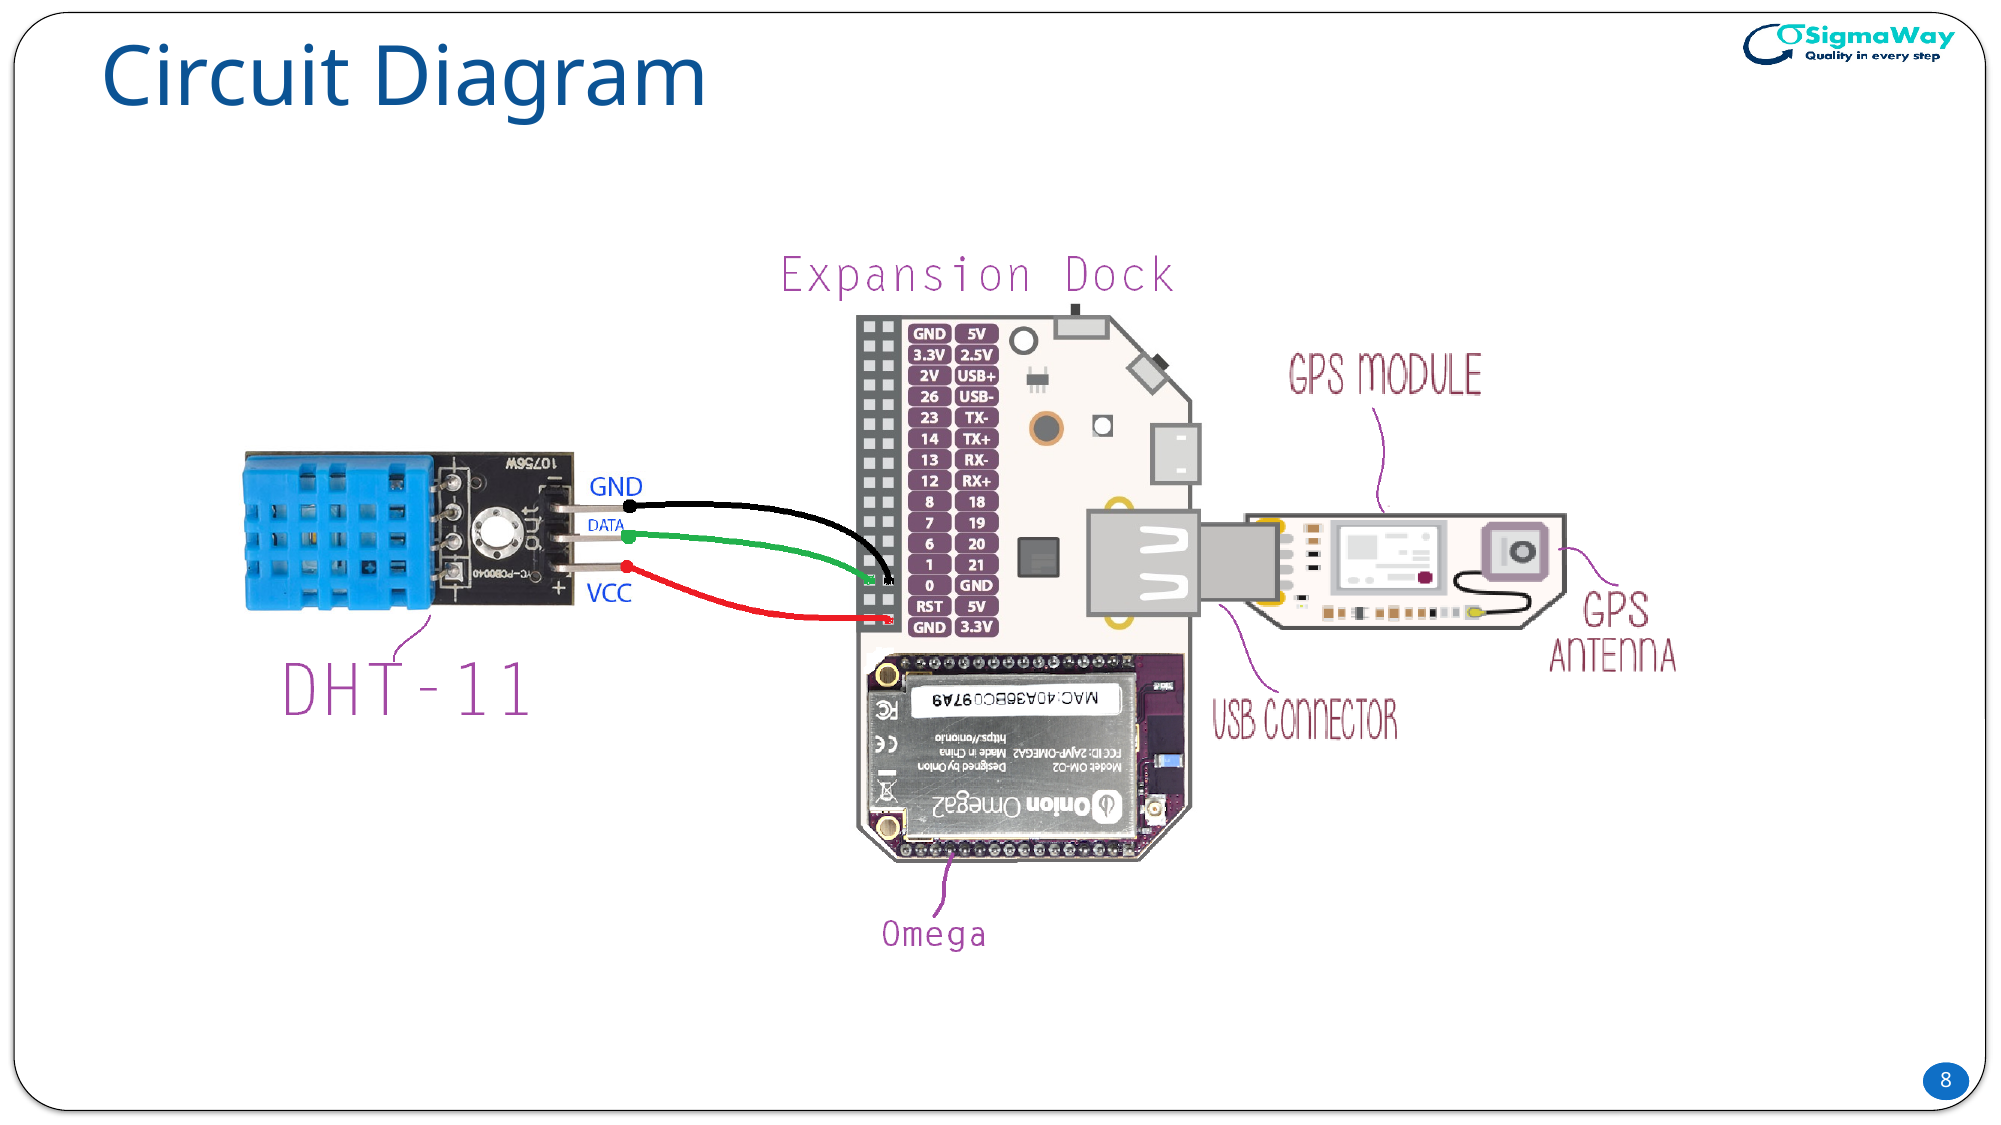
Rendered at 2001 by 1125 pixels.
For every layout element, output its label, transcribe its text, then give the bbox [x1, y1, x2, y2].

title Circuit Diagram [85, 45, 1786, 138]
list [214, 237, 1685, 988]
picture [1740, 19, 1956, 68]
